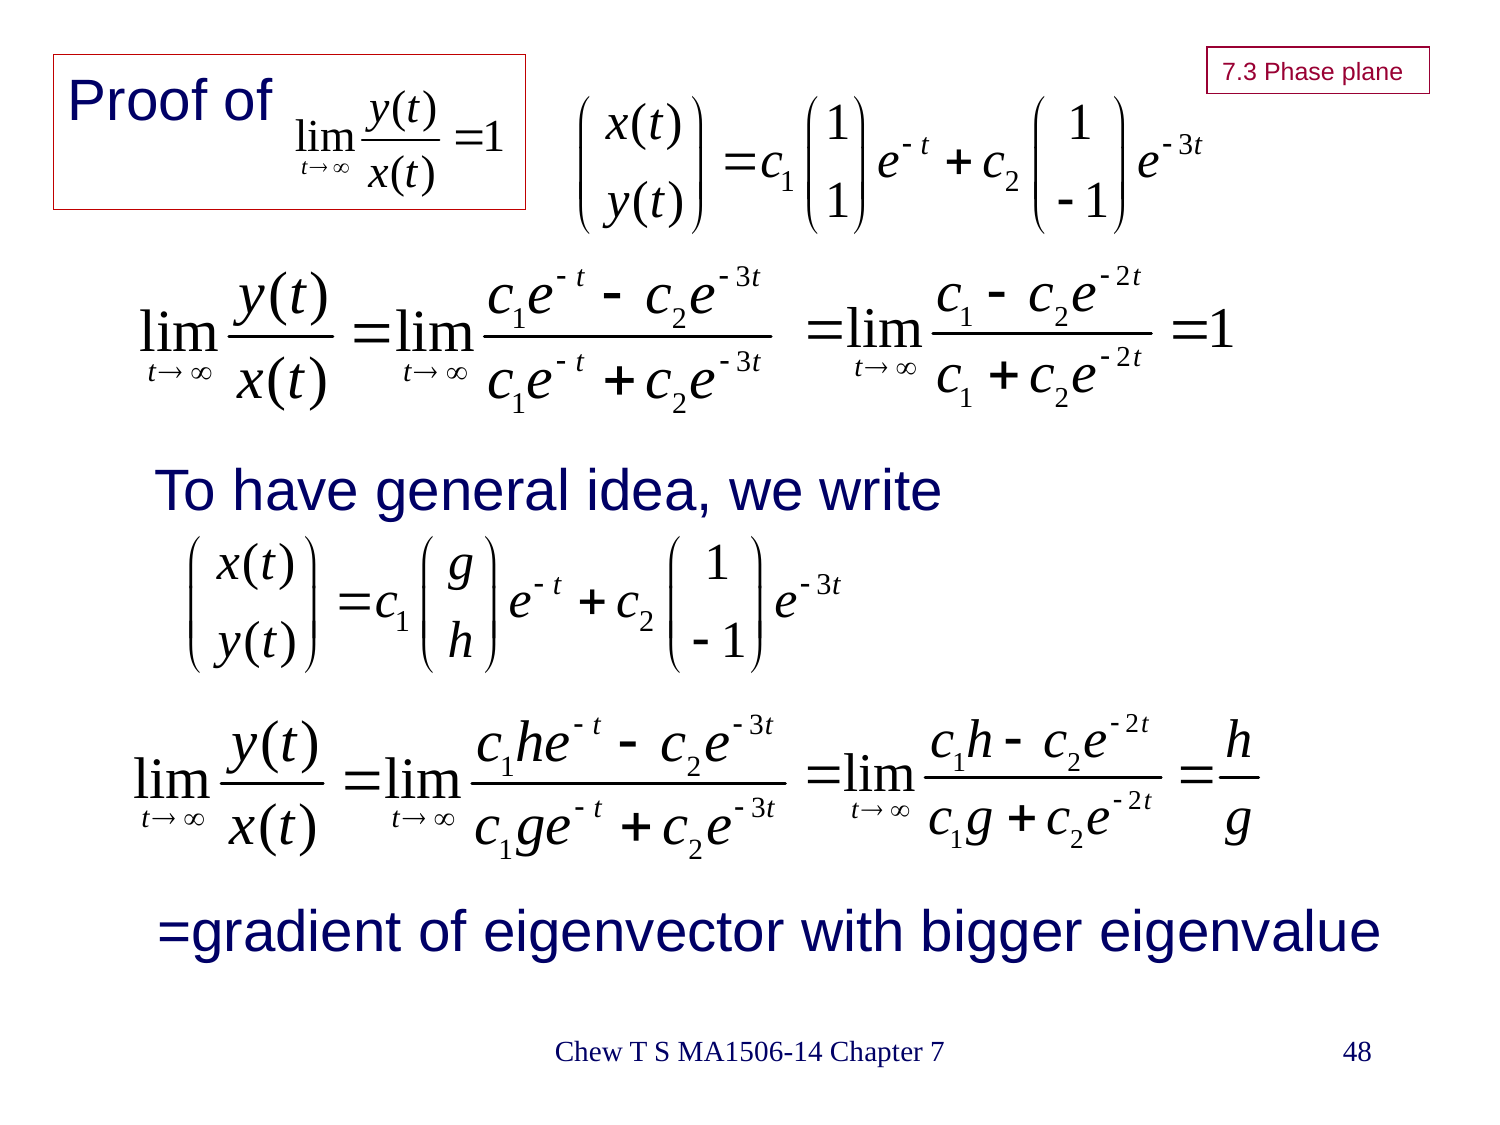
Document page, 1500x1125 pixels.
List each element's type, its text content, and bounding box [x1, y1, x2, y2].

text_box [291, 82, 505, 202]
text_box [572, 90, 1207, 239]
text_box Proof of [53, 54, 526, 210]
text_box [182, 529, 846, 679]
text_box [796, 255, 1237, 415]
text_box =gradient of eigenvector with bigger eigenvalue [142, 886, 1399, 971]
title 7.3 Phase plane [1206, 46, 1430, 94]
footer Chew T S MA1506-14 Chapter 7 [512, 1024, 988, 1101]
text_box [796, 703, 1267, 855]
text_box To have general idea, we write [140, 444, 960, 530]
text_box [129, 703, 793, 867]
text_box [135, 255, 778, 421]
slide_number 48 [1074, 1024, 1388, 1101]
